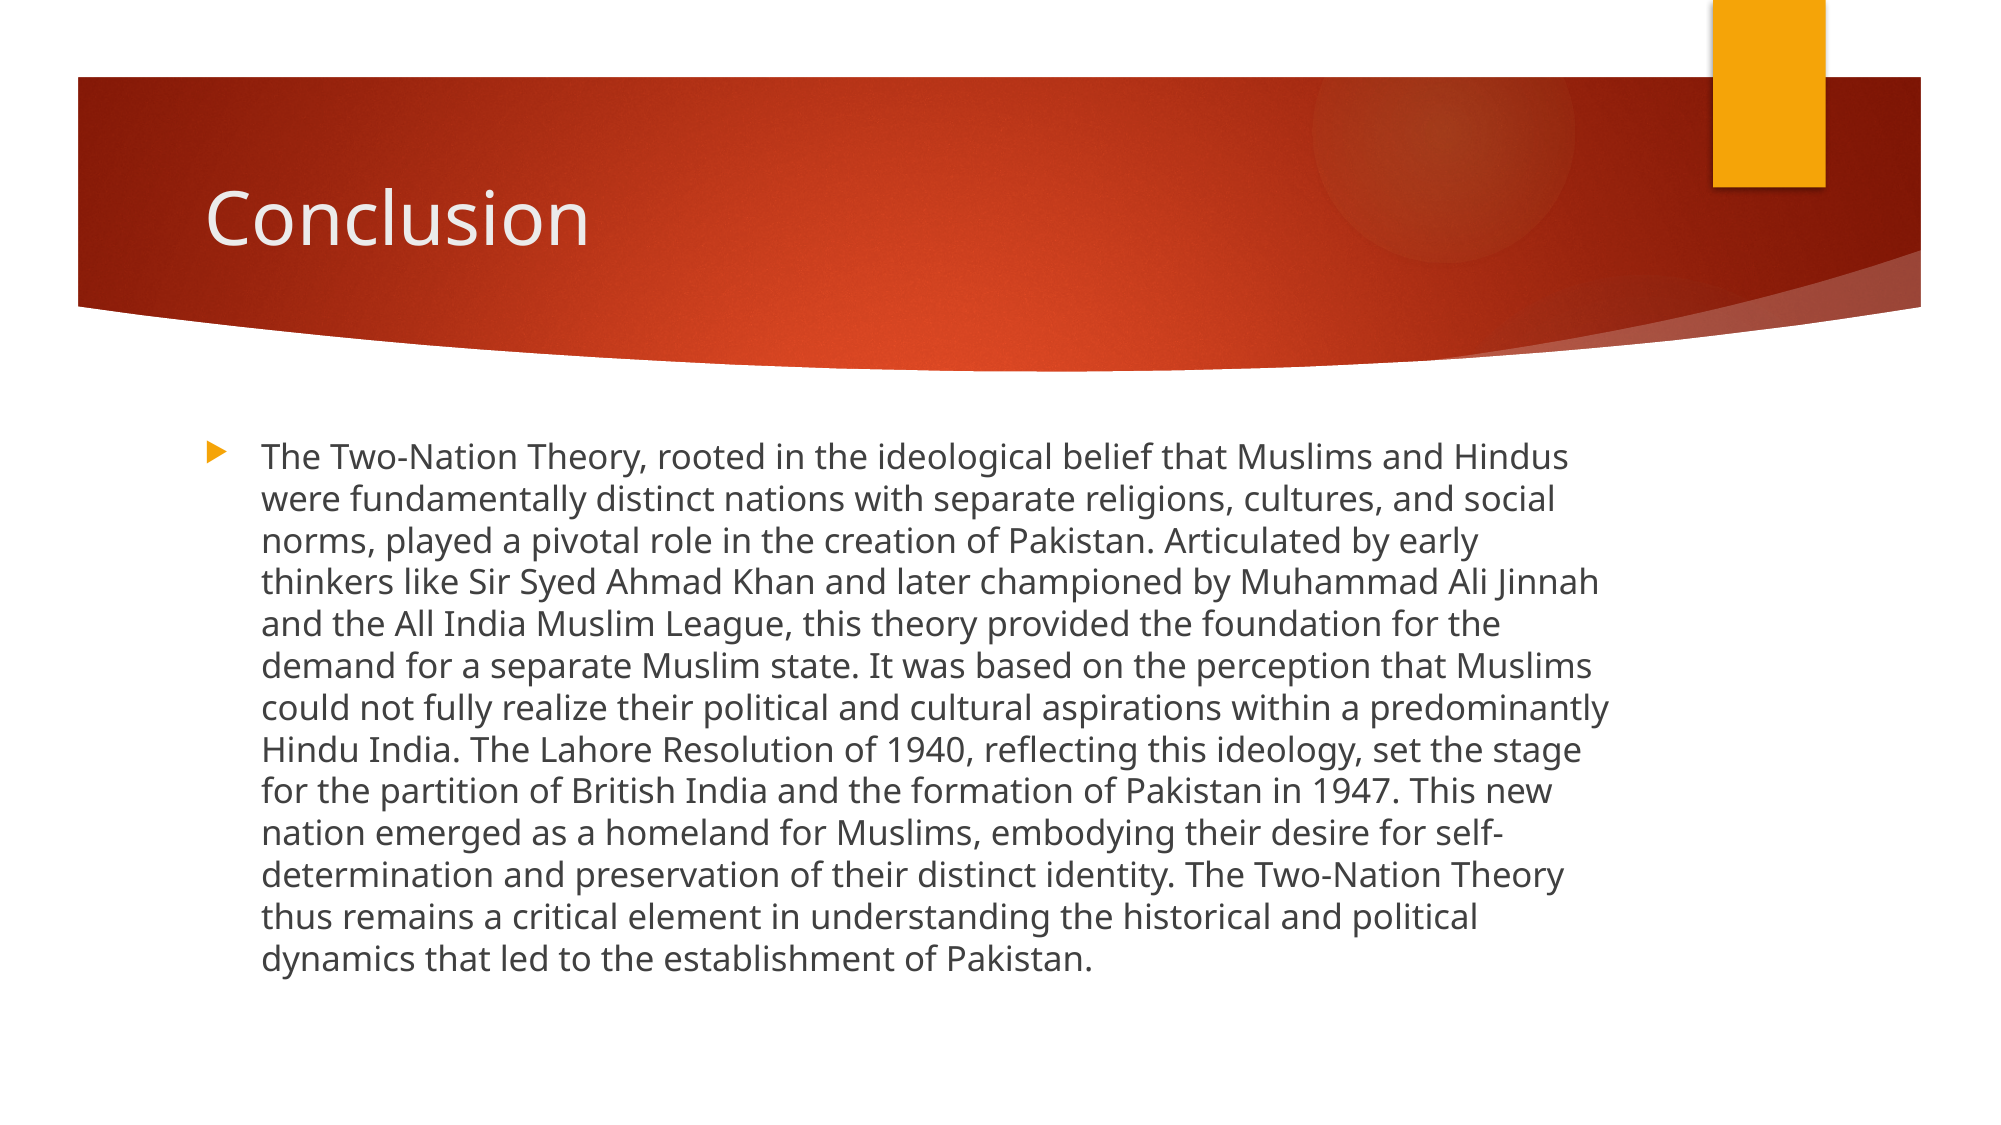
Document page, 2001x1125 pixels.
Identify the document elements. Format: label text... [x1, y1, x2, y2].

list The Two-Nation Theory, rooted in the ideological belief that Muslims and Hindus were fundamentally distinct nations with separate religions, cultures, and social norms, played a pivotal role in the creation of Pakistan. Articulated by early thinkers like Sir Syed Ahmad Khan and later championed by Muhammad Ali Jinnah and the All India Muslim League, this theory provided the foundation for the demand for a separate Muslim state. It was based on the perception that Muslims could not fully realize their political and cultural aspirations within a predominantly Hindu India. The Lahore Resolution of 1940, reflecting this ideology, set the stage for the partition of British India and the formation of Pakistan in 1947. This new nation emerged as a homeland for Muslims, embodying their desire for self-determination and preservation of their distinct identity. The Two-Nation Theory thus remains a critical element in understanding the historical and political dynamics that led to the establishment of Pakistan. [189, 427, 1627, 988]
title Conclusion [189, 155, 1627, 275]
